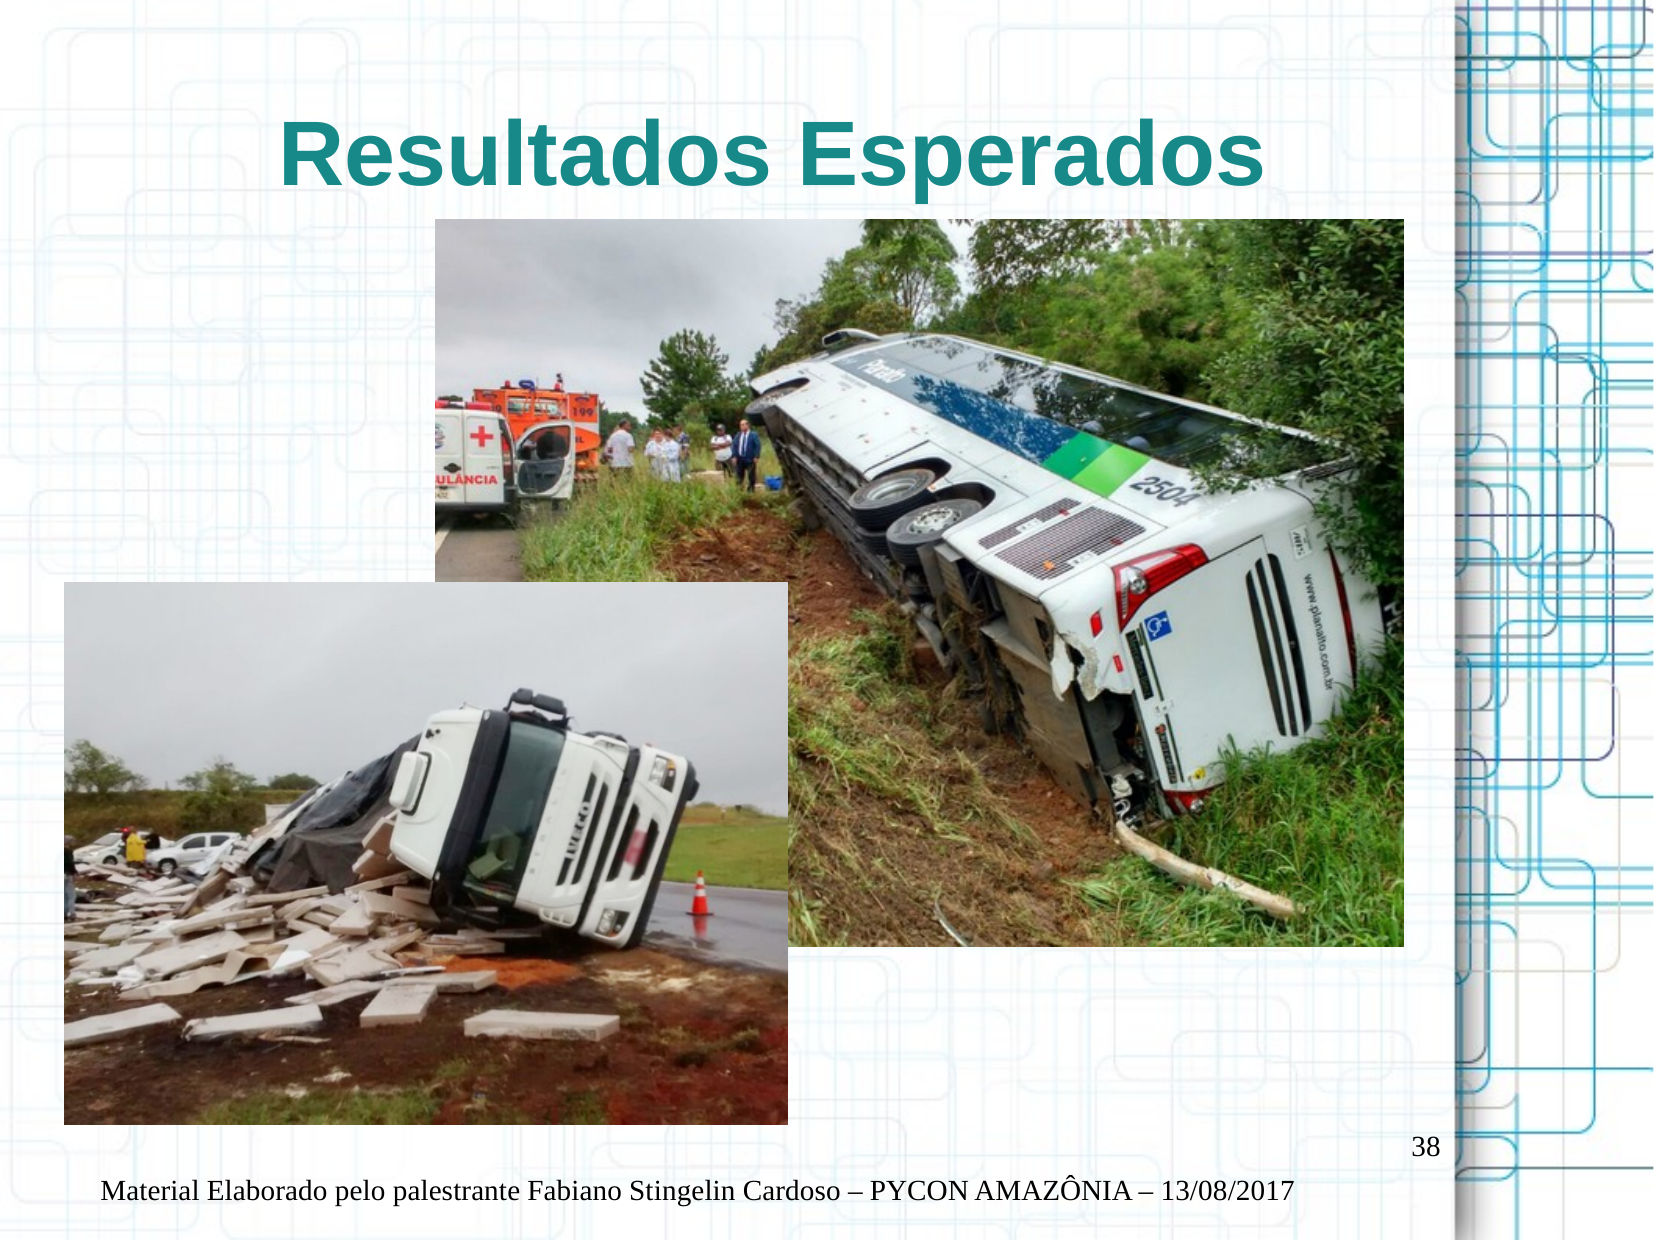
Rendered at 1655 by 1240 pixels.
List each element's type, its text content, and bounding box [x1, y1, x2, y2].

text_box Material Elaborado pelo palestrante Fabiano Stingelin Cardoso – PYCON AMAZÔNIA – 13/08/2017 [98, 1173, 1387, 1208]
text_box [0, 0, 1654, 1240]
picture [64, 219, 1404, 1126]
text_box 38 [1409, 1130, 1450, 1164]
text_box Resultados Esperados [142, 108, 1402, 205]
